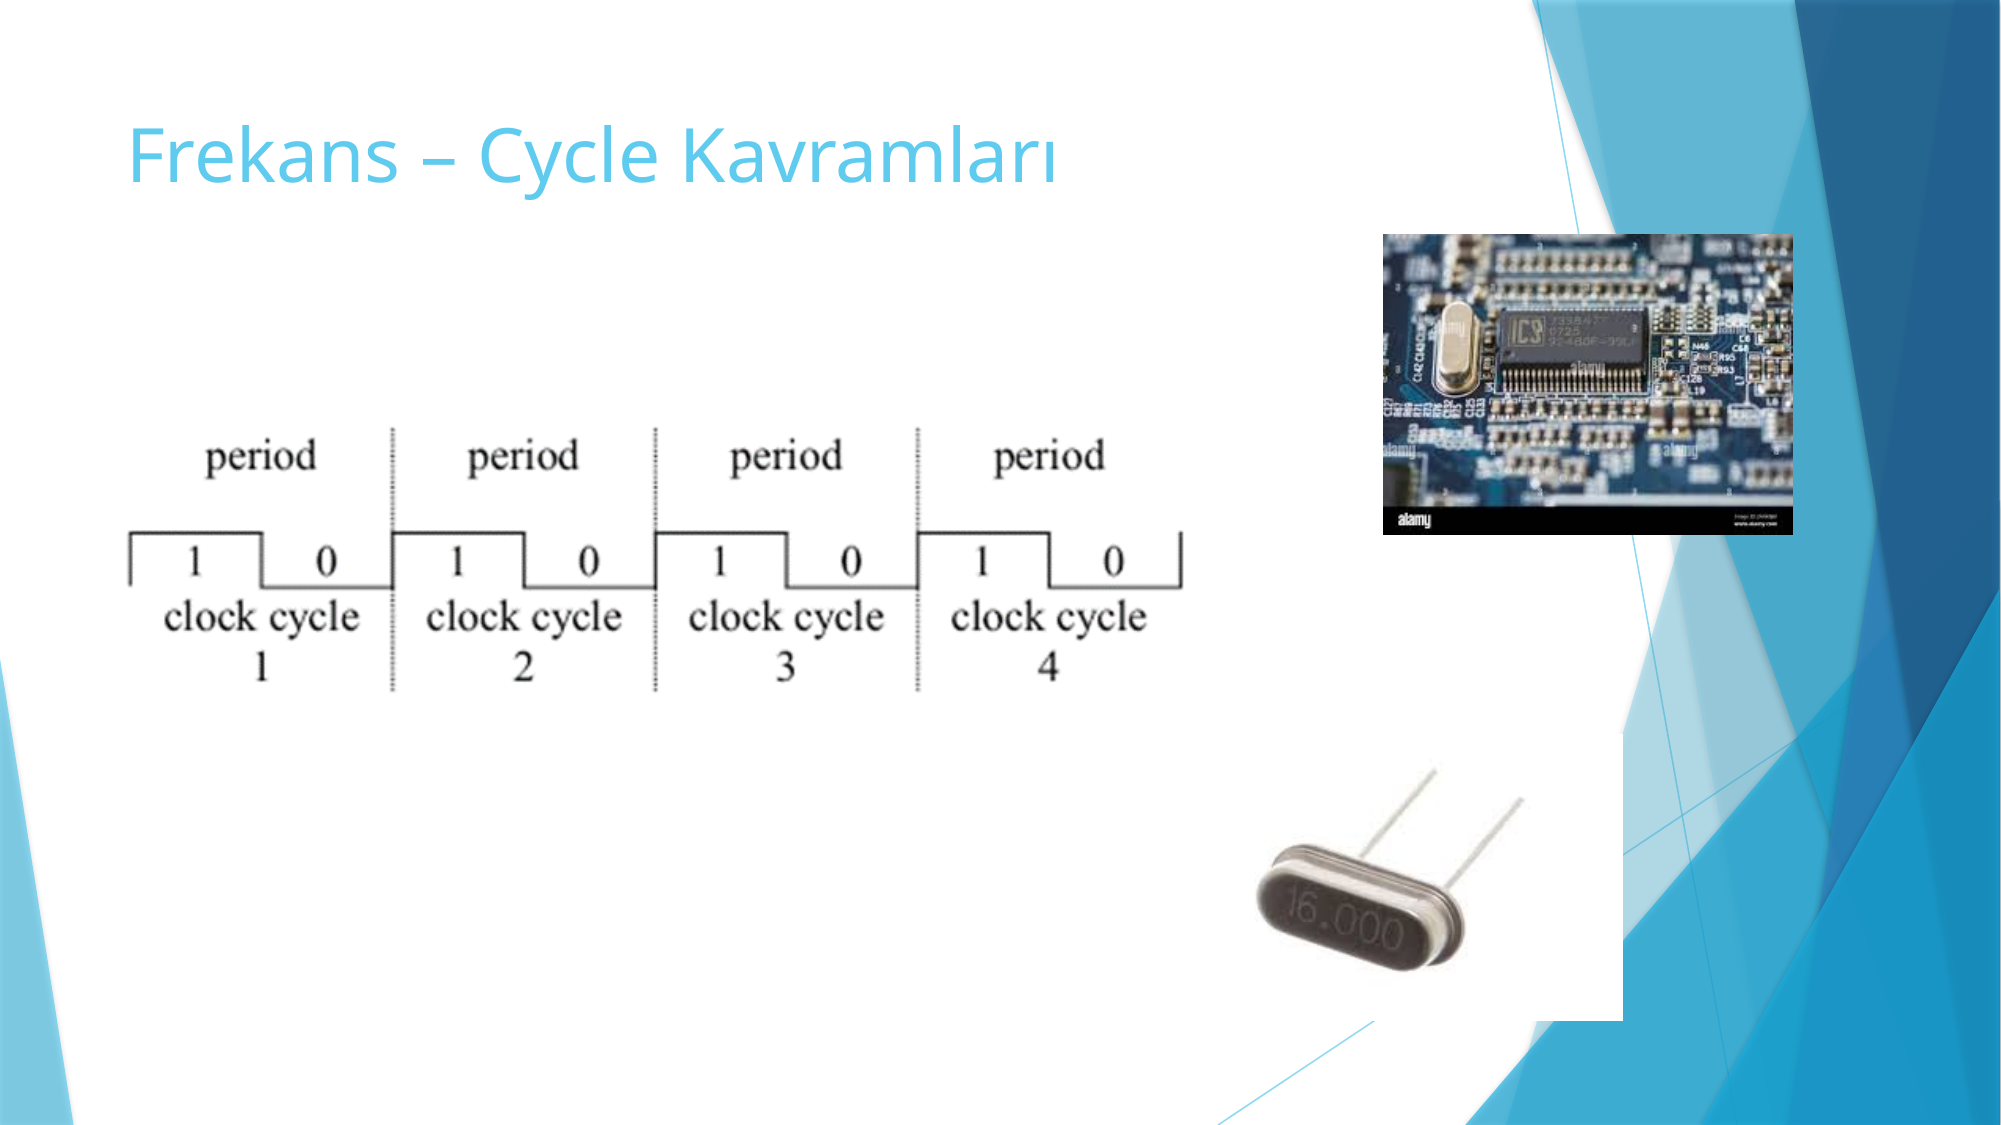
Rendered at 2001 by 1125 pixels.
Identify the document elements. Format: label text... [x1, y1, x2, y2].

picture [1191, 734, 1623, 1022]
title Frekans – Cycle Kavramları [111, 99, 1522, 317]
picture [1382, 233, 1793, 535]
picture [124, 424, 1186, 699]
